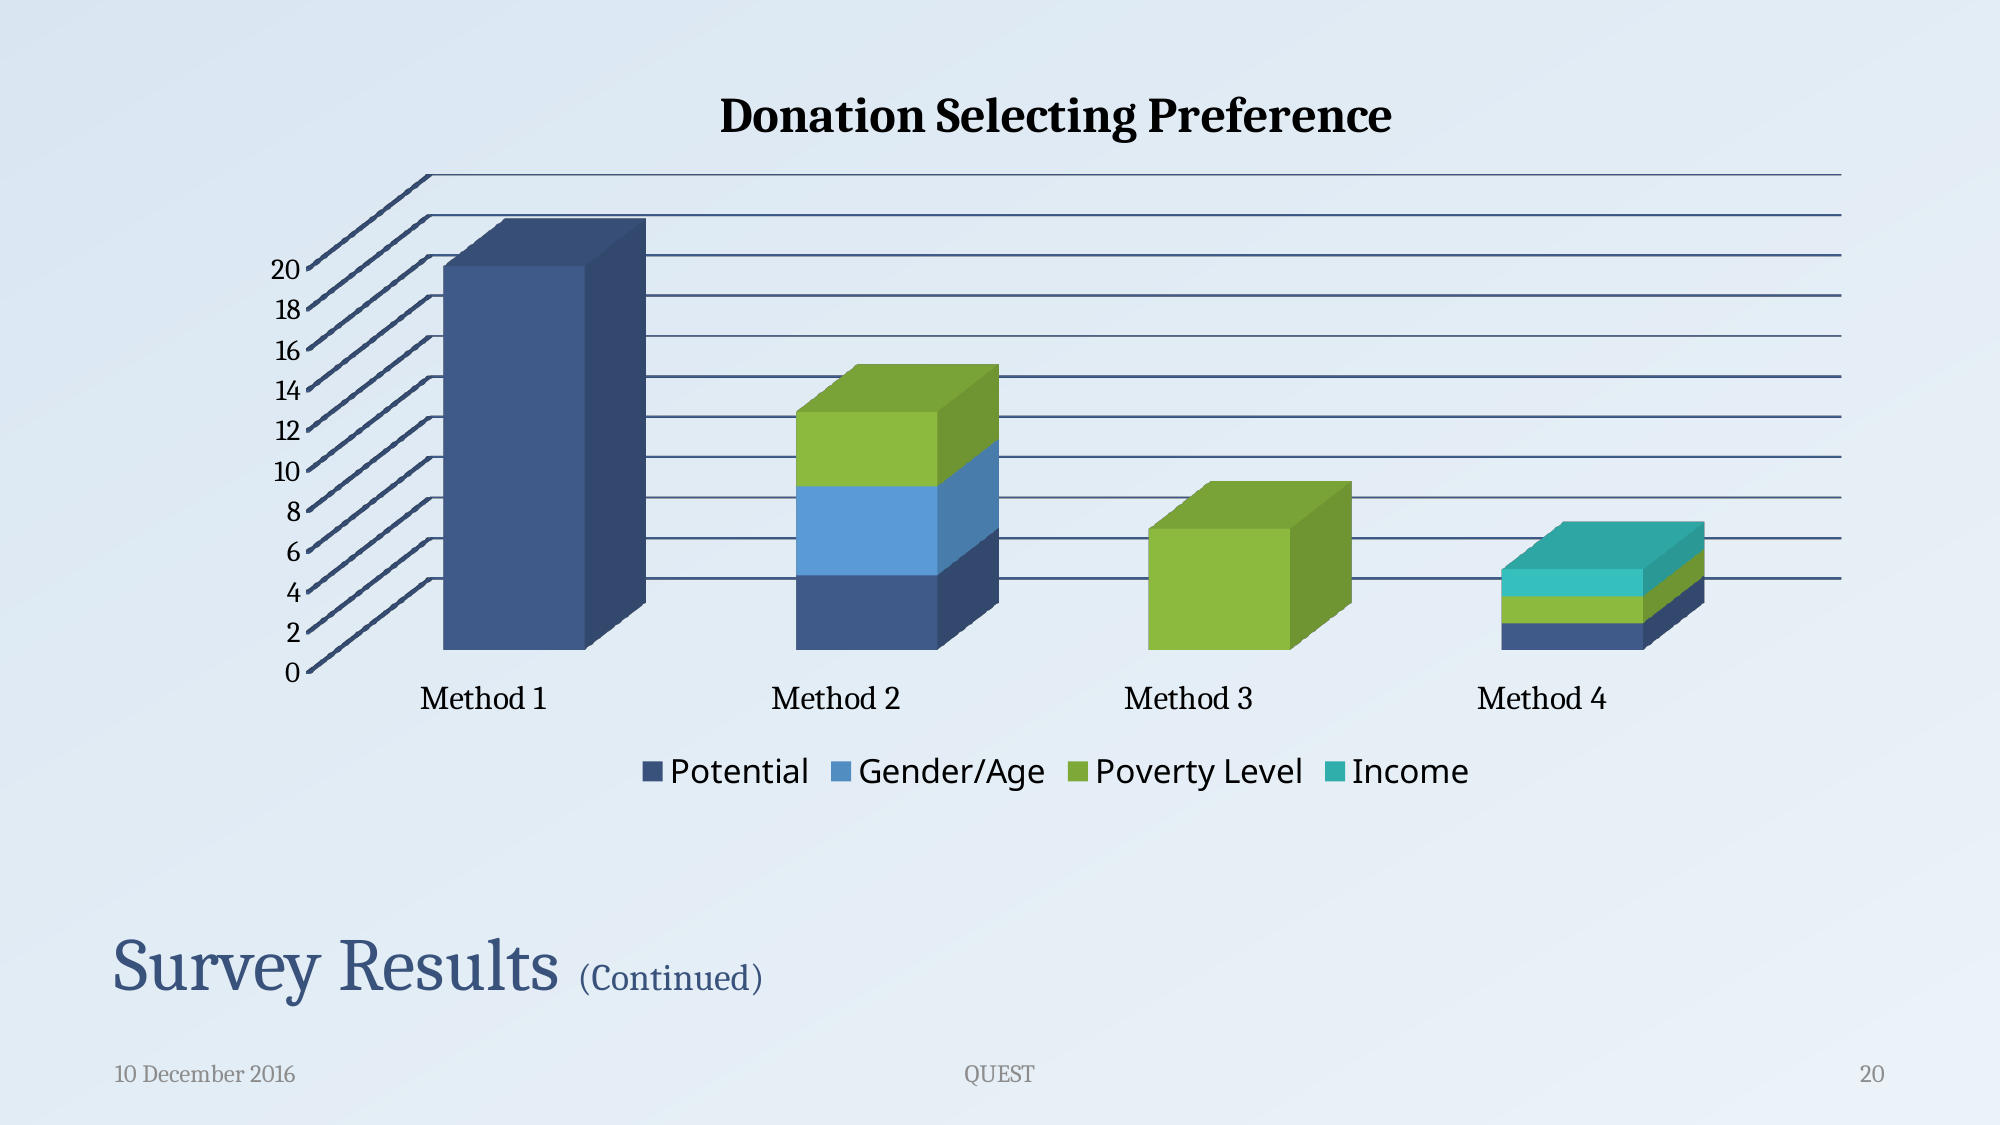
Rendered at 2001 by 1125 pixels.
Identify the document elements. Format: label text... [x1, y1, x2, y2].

slide_number 20 [1433, 1042, 1900, 1103]
chart [212, 48, 1901, 800]
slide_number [99, 1042, 567, 1103]
title Survey Results (Continued) [99, 837, 1901, 1013]
footer QUEST [683, 1042, 1317, 1103]
